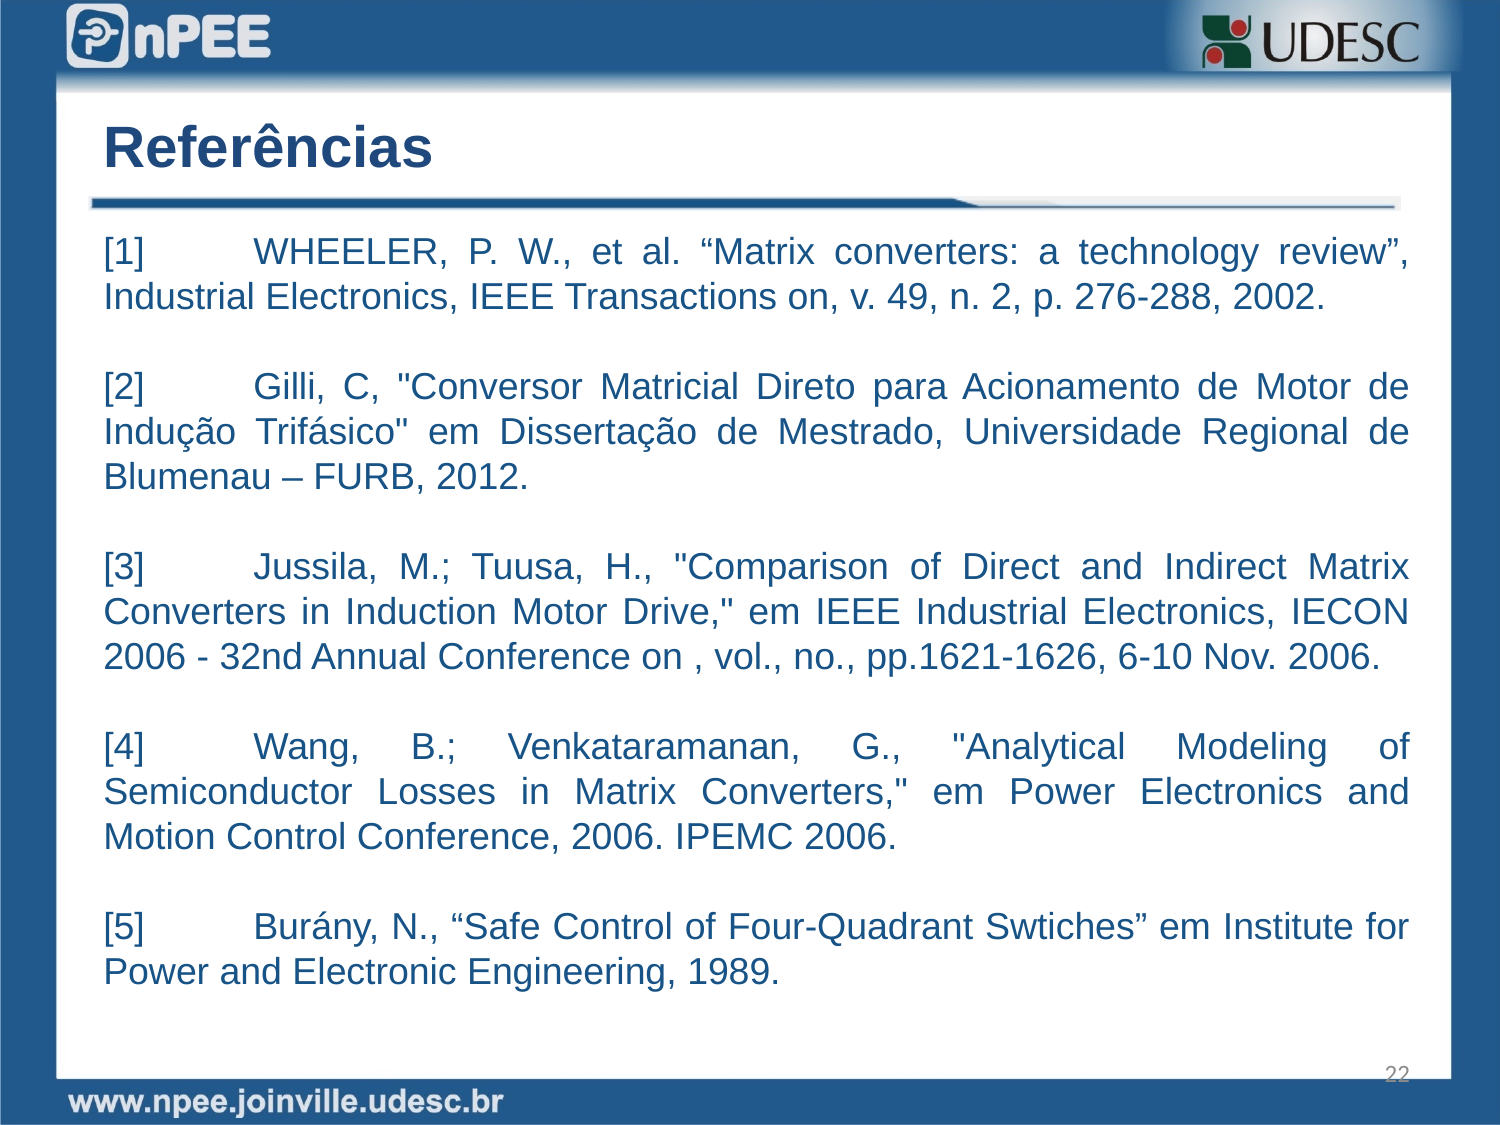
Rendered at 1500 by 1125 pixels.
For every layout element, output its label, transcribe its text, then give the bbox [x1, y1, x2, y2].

text_box [1] WHEELER, P. W., et al. “Matrix converters: a technology review”, Industrial Electronics, IEEE Transactions on, v. 49, n. 2, p. 276-288, 2002. [2] Gilli, C, "Conversor Matricial Direto para Acionamento de Motor de Indução Trifásico" em Dissertação de Mestrado, Universidade Regional de Blumenau – FURB, 2012. [3] Jussila, M.; Tuusa, H., "Comparison of Direct and Indirect Matrix Converters in Induction Motor Drive," em IEEE Industrial Electronics, IECON 2006 - 32nd Annual Conference on , vol., no., pp.1621-1626, 6-10 Nov. 2006. [4] Wang, B.; Venkataramanan, G., "Analytical Modeling of Semiconductor Losses in Matrix Converters," em Power Electronics and Motion Control Conference, 2006. IPEMC 2006. [5] Burány, N., “Safe Control of Four-Quadrant Swtiches” em Institute for Power and Electronic Engineering, 1989. [88, 219, 1425, 1000]
slide_number 22 [1074, 1042, 1425, 1103]
text_box Referências [88, 101, 1388, 187]
picture [0, 0, 1500, 1125]
